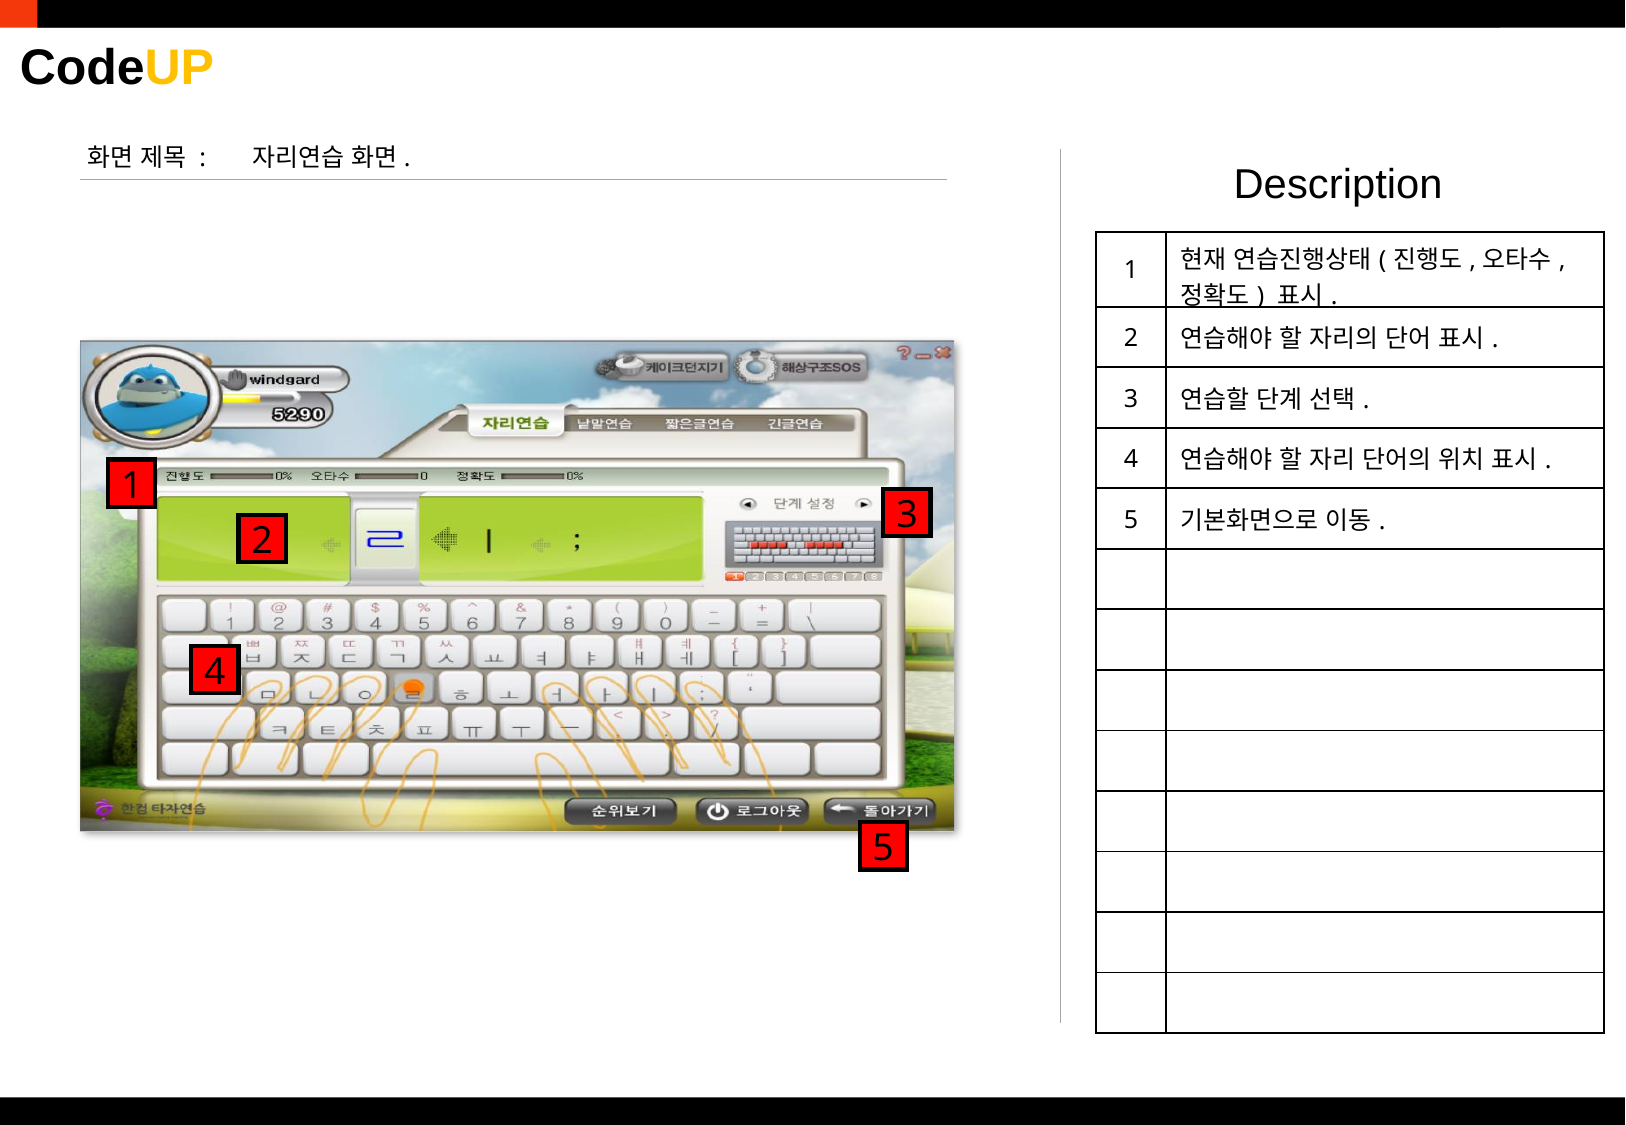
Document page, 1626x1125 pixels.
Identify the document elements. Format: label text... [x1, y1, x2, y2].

text_box 화면 제목 : [72, 133, 238, 179]
table_header 1 [1097, 233, 1165, 306]
table_cell [1097, 550, 1165, 608]
table_cell 3 [1097, 368, 1165, 427]
text_box 4 [189, 644, 241, 695]
table_cell 2 [1097, 308, 1165, 366]
table_cell 연습할 단계 선택. [1167, 368, 1603, 427]
table_cell [1167, 792, 1603, 851]
table_cell 5 [1097, 489, 1165, 548]
table_cell 연습해야 할 자리 단어의 위치 표시. [1167, 429, 1603, 487]
text_box Description [1143, 149, 1534, 214]
table_cell 기본화면으로 이동. [1167, 489, 1603, 548]
table_header 현재 연습진행상태(진행도,오타수,정확도) 표시. [1167, 233, 1603, 306]
table_cell [1097, 852, 1165, 911]
table_cell [1167, 852, 1603, 911]
table_cell [1167, 550, 1603, 608]
table_cell [1167, 671, 1603, 730]
table_cell [1097, 671, 1165, 730]
table_cell [1167, 913, 1603, 972]
table_cell 4 [1097, 429, 1165, 487]
table_cell [1167, 731, 1603, 790]
text_box 3 [881, 487, 933, 538]
table_cell [1097, 792, 1165, 851]
text_box 자리연습 화면. [238, 133, 947, 179]
table_cell 연습해야 할 자리의 단어 표시. [1167, 308, 1603, 366]
table_cell [1097, 913, 1165, 972]
text_box [78, 338, 956, 834]
table_cell [1097, 610, 1165, 669]
table_cell [1097, 973, 1165, 1032]
table_cell [1167, 973, 1603, 1032]
table_cell [1097, 731, 1165, 790]
table_cell [1167, 610, 1603, 669]
text_box 5 [858, 820, 909, 872]
text_box 2 [236, 513, 288, 564]
text_box 1 [106, 457, 157, 509]
